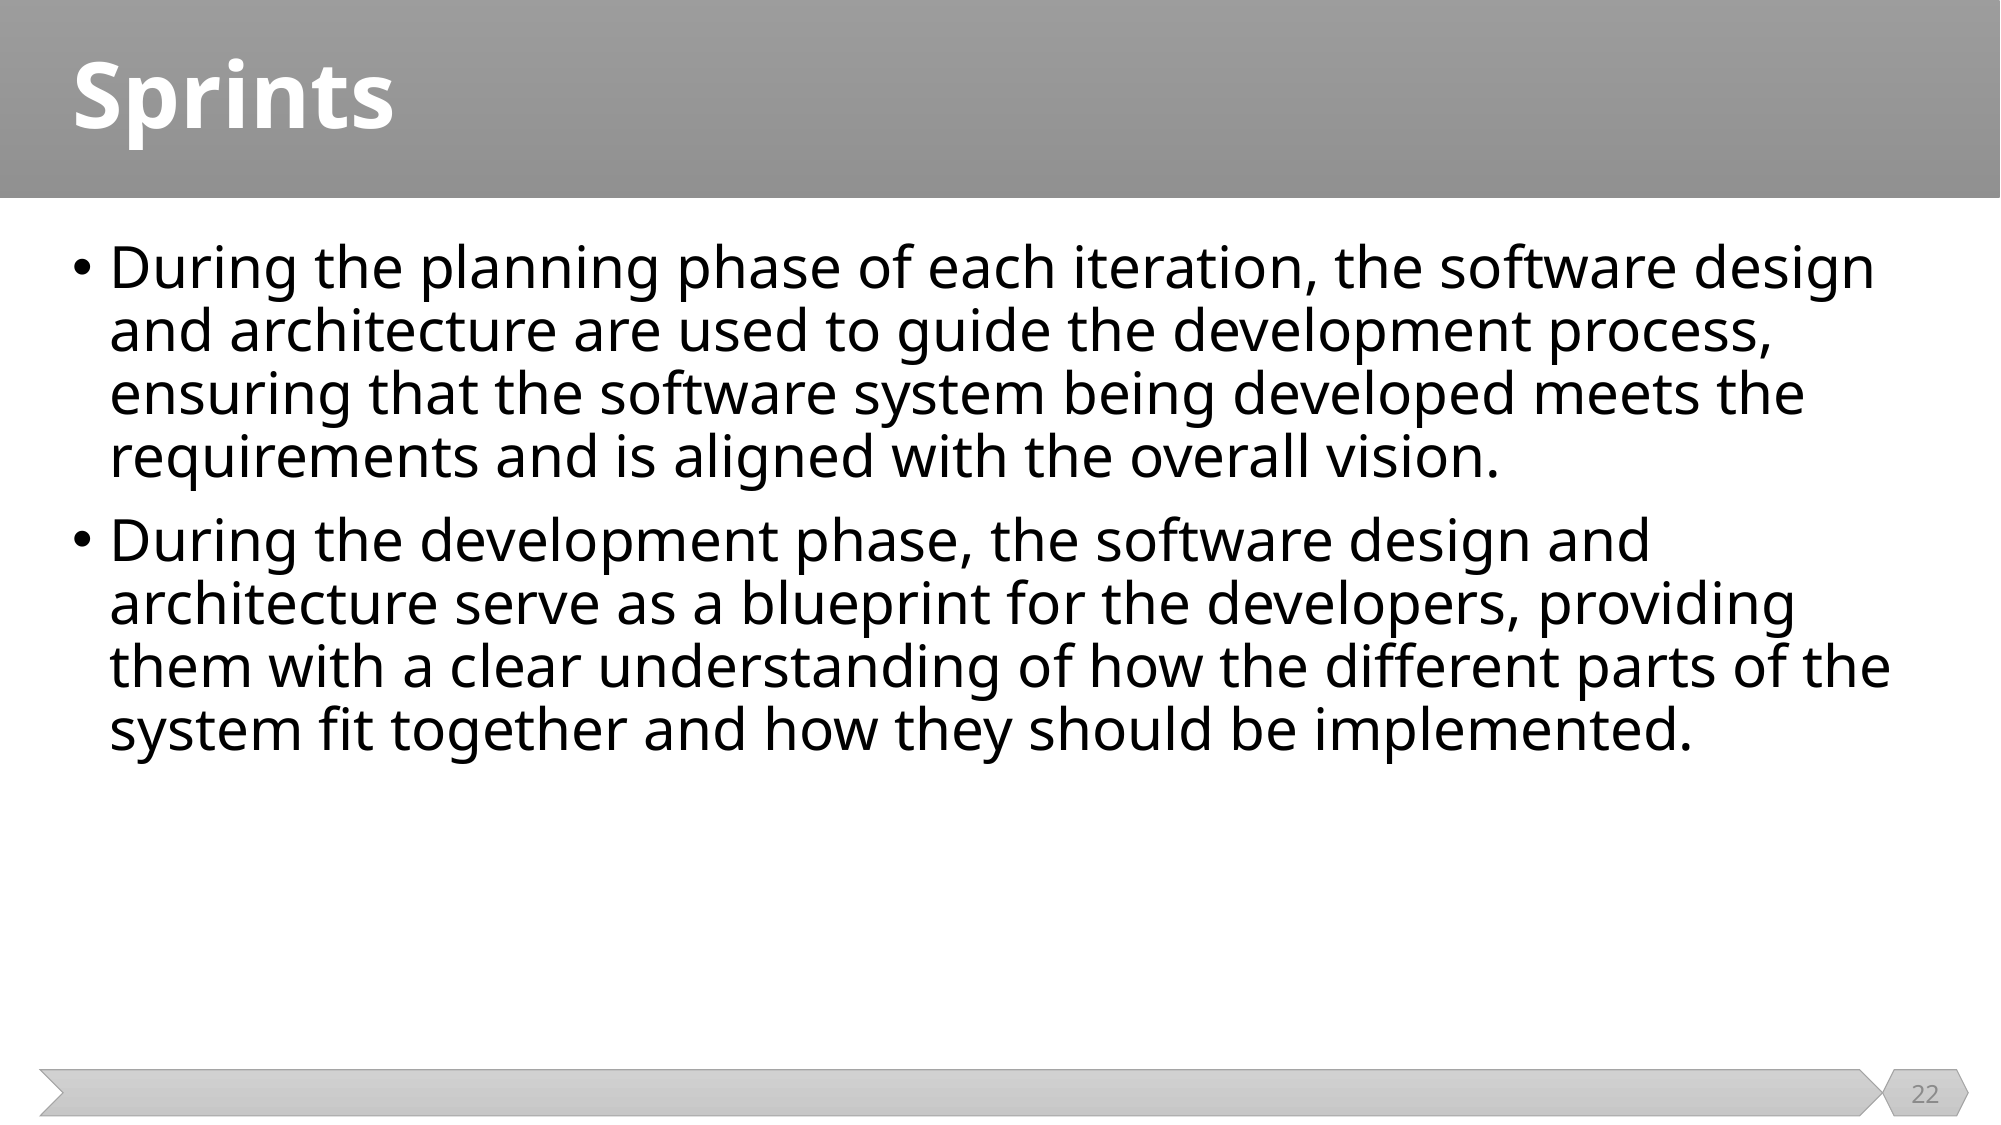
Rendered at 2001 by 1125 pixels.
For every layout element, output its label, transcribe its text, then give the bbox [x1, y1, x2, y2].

title Sprints [56, 0, 1969, 199]
list During the planning phase of each iteration, the software design and architecture are used to guide the development process, ensuring that the software system being developed meets the requirements and is aligned with the overall vision. During the development phase, the software design and architecture serve as a blueprint for the developers, providing them with a clear understanding of how the different parts of the system fit together and how they should be implemented. [56, 230, 1969, 1010]
slide_number 22 [1882, 1065, 1969, 1125]
